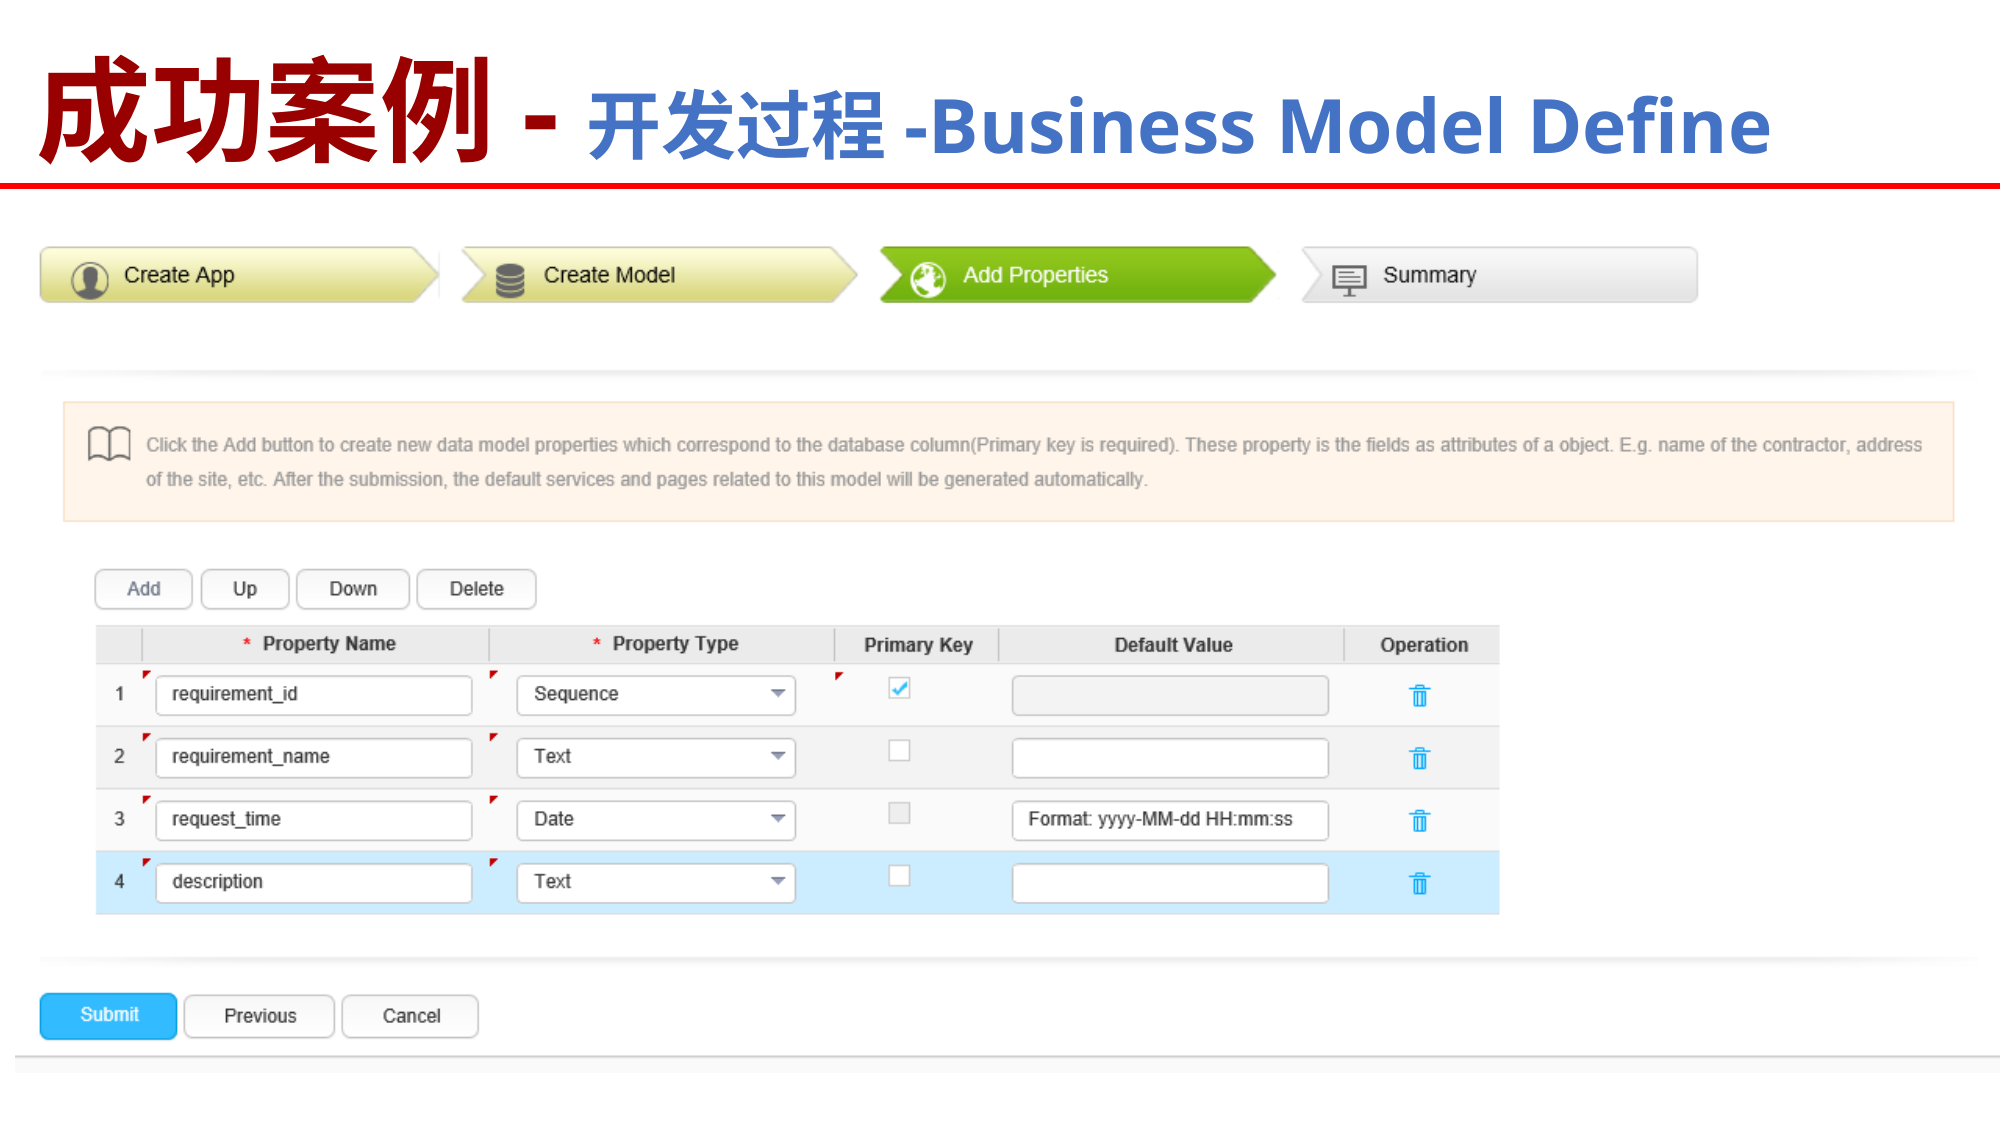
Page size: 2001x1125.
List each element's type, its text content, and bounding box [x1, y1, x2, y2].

text_box 成功案例-开发过程-Business Model Define [22, 29, 1978, 183]
picture [15, 228, 2000, 1073]
